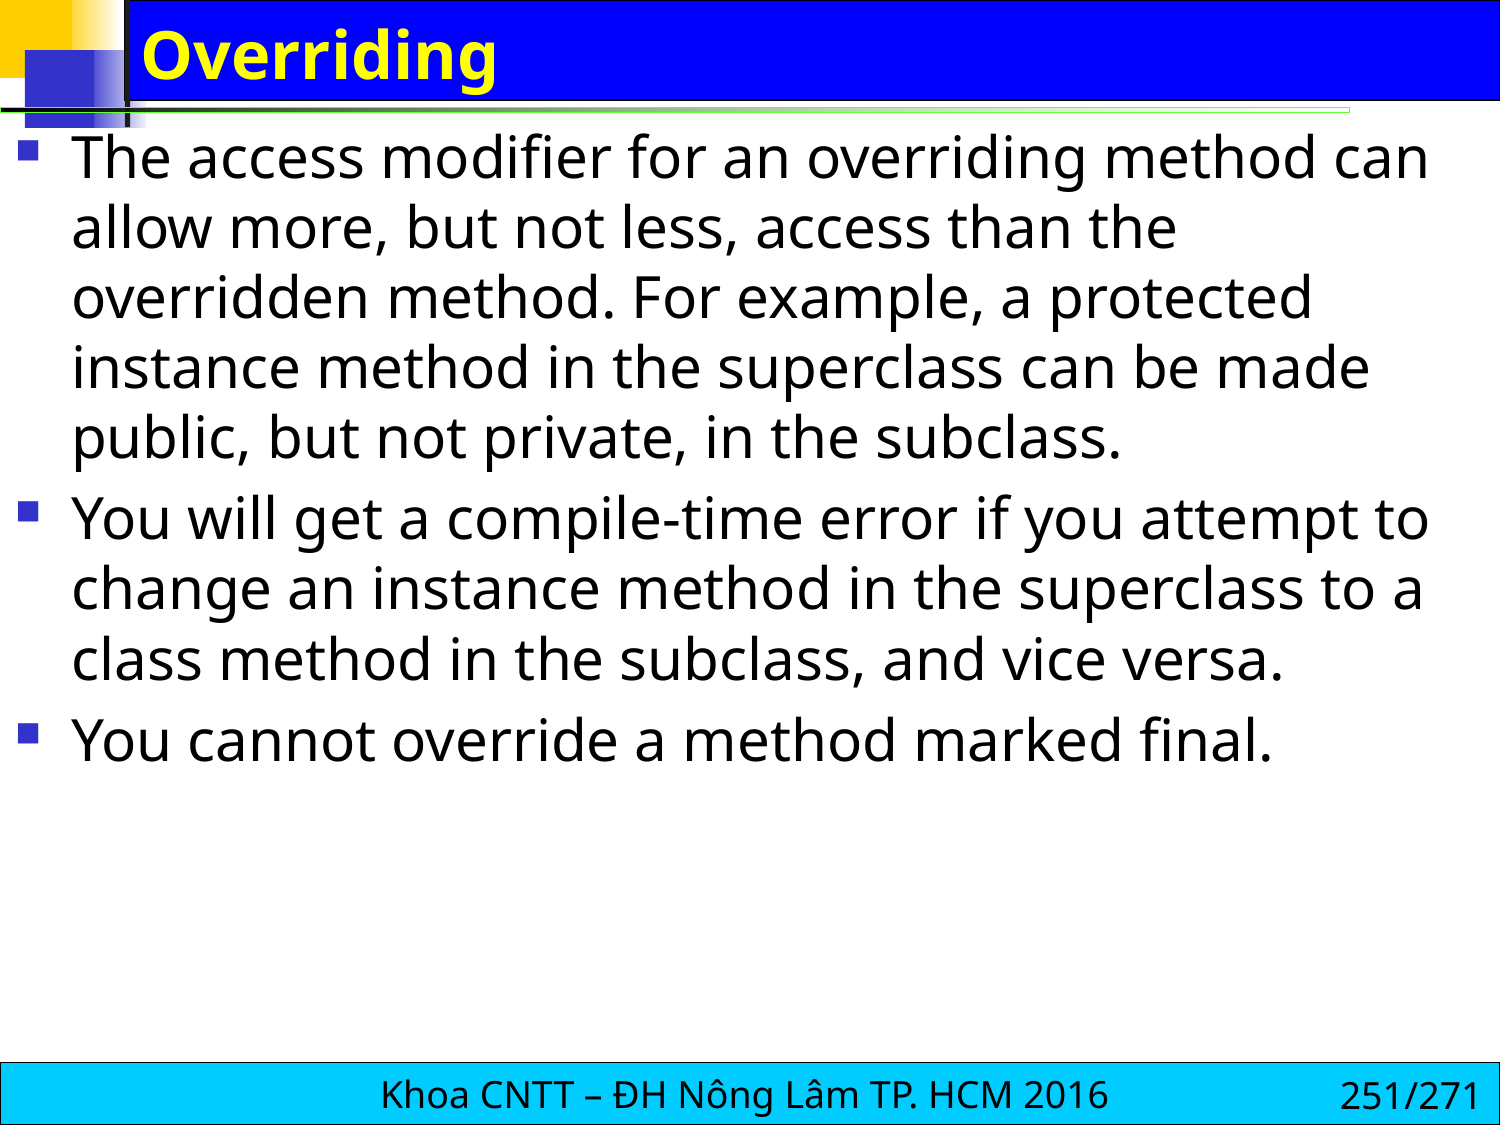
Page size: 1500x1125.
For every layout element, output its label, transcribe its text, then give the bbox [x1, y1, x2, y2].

list The access modifier for an overriding method can allow more, but not less, access than the overridden method. For example, a protected instance method in the superclass can be made public, but not private, in the subclass. You will get a compile-time error if you attempt to change an instance method in the superclass to a class method in the subclass, and vice versa. You cannot override a method marked final. [0, 112, 1500, 1051]
title Overriding [124, 12, 1467, 101]
